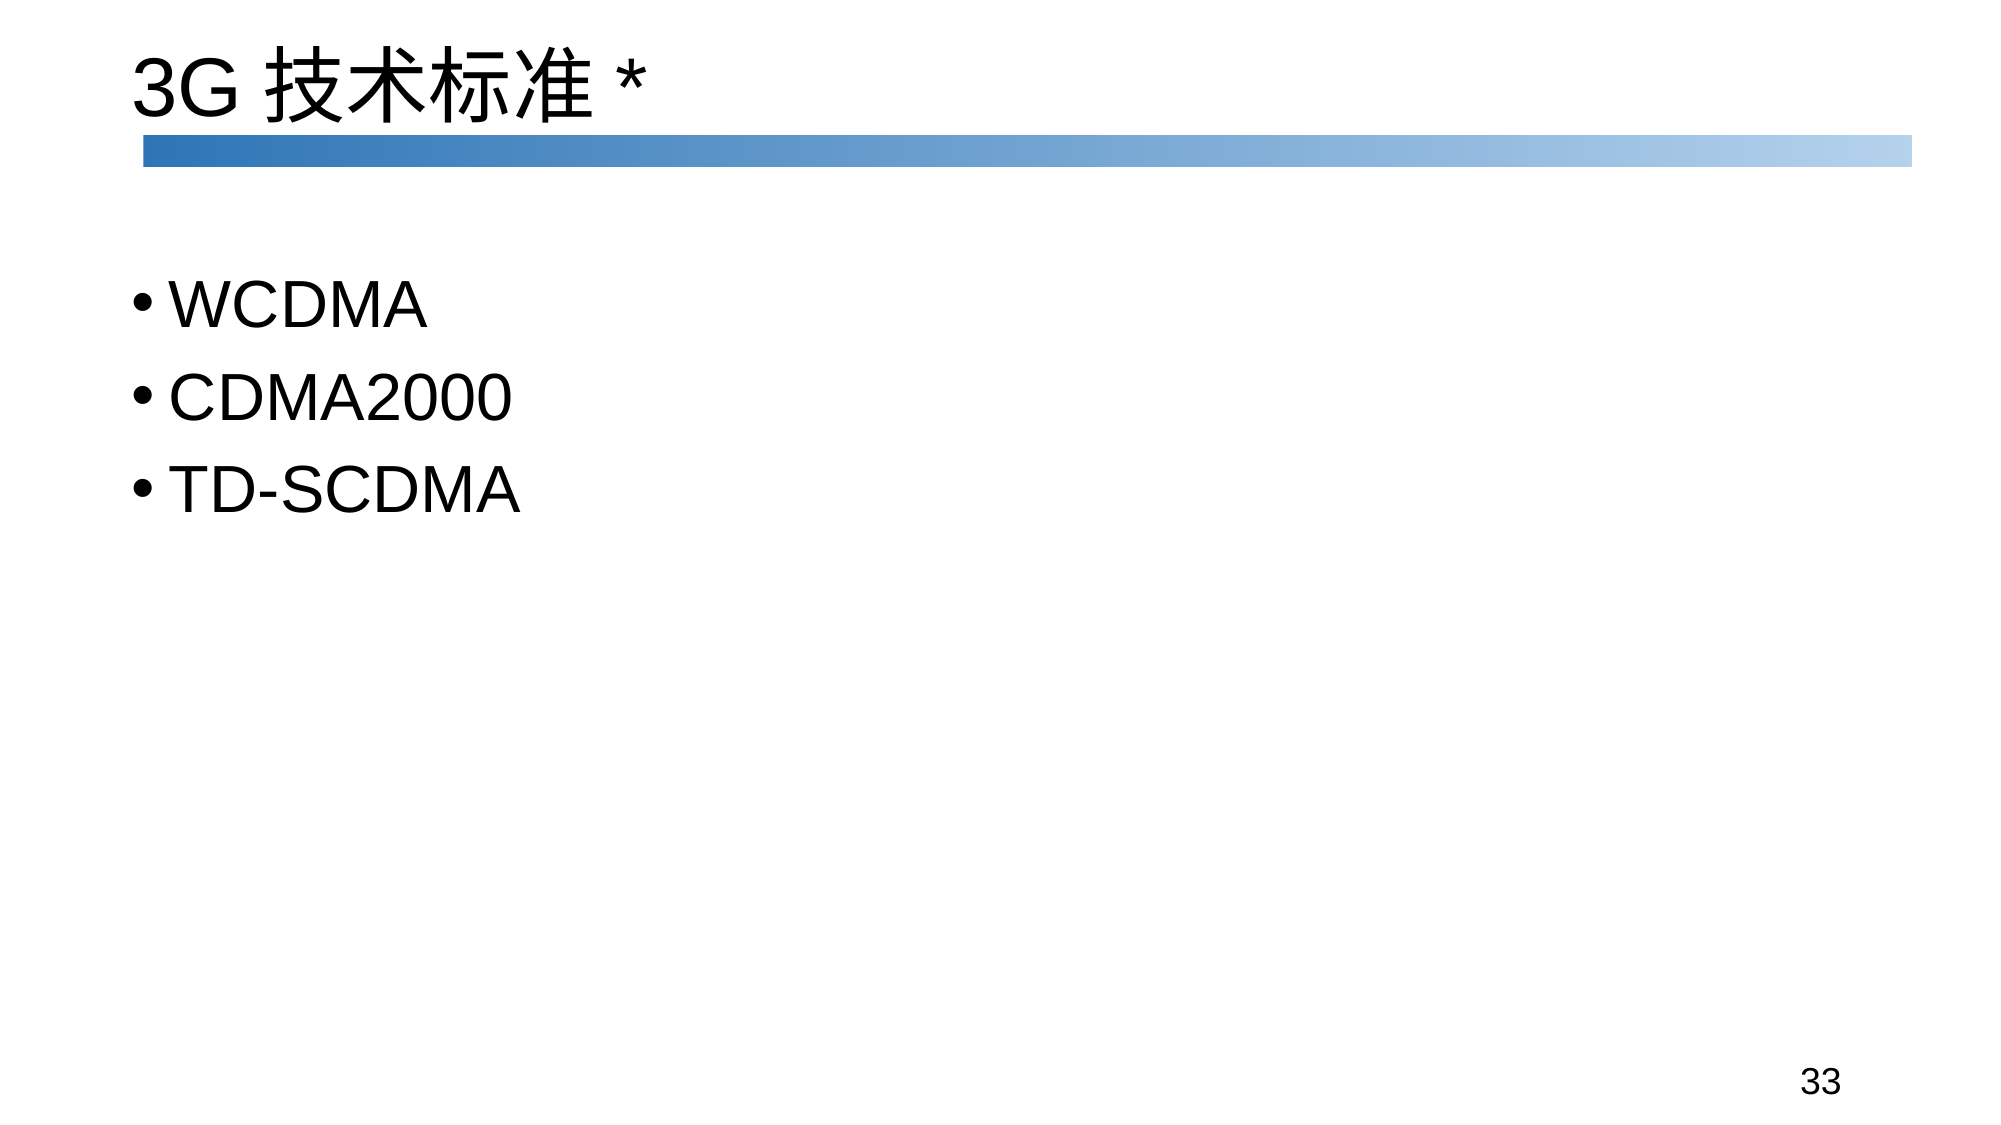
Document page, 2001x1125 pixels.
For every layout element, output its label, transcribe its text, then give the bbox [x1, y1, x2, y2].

list WCDMA CDMA2000 TD-SCDMA [116, 262, 1817, 1025]
title 3G技术标准* [116, 37, 1817, 225]
slide_number 33 [1785, 1050, 1934, 1125]
text_box [142, 135, 1913, 168]
